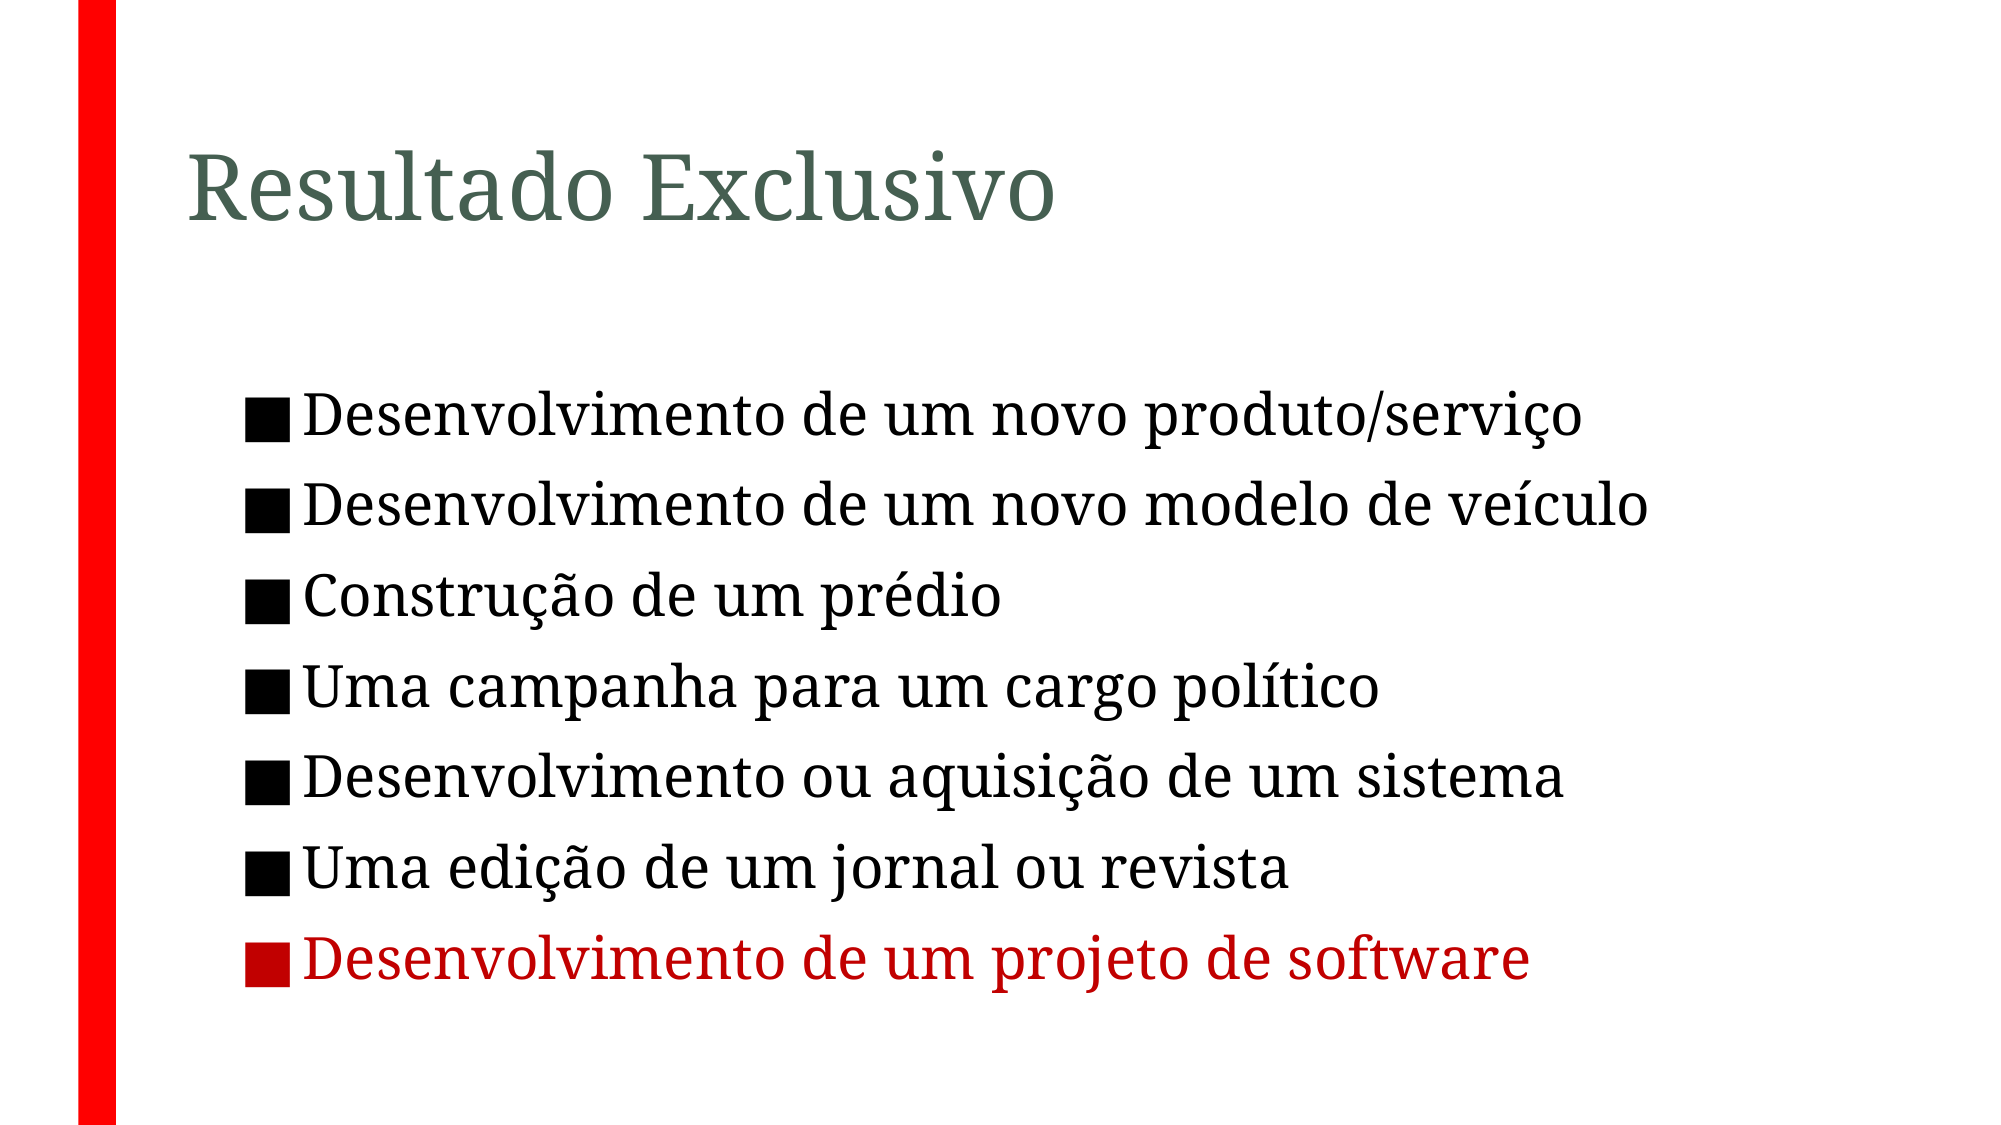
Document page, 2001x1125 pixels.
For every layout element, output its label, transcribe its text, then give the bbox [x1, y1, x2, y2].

title Resultado Exclusivo [171, 134, 1511, 260]
list Desenvolvimento de um novo produto/serviço Desenvolvimento de um novo modelo de veículo Construção de um prédio Uma campanha para um cargo político Desenvolvimento ou aquisição de um sistema Uma edição de um jornal ou revista Desenvolvimento de um projeto de software [225, 375, 1800, 963]
